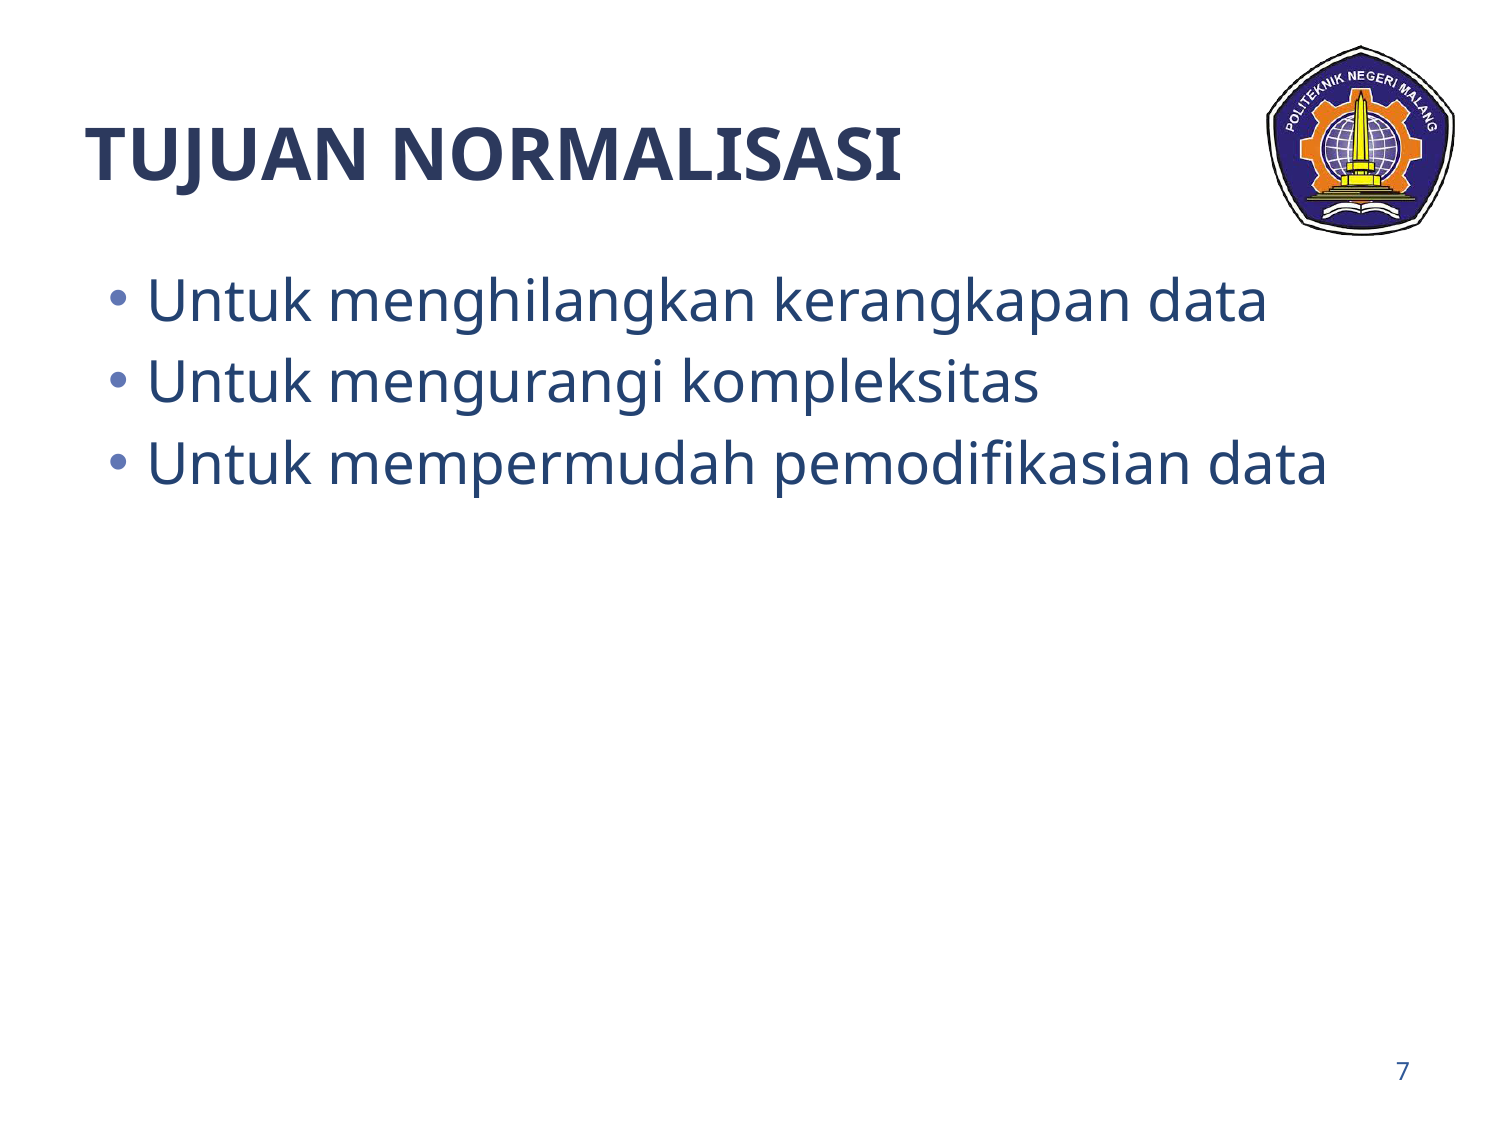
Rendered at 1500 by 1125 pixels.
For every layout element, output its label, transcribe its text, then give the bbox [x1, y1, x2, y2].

title TUJUAN NORMALISASI [69, 66, 1247, 236]
picture [1266, 45, 1455, 236]
slide_number ‹#› [1074, 1042, 1425, 1103]
list Untuk menghilangkan kerangkapan data Untuk mengurangi kompleksitas Untuk mempermudah pemodifikasian data [75, 255, 1425, 1024]
